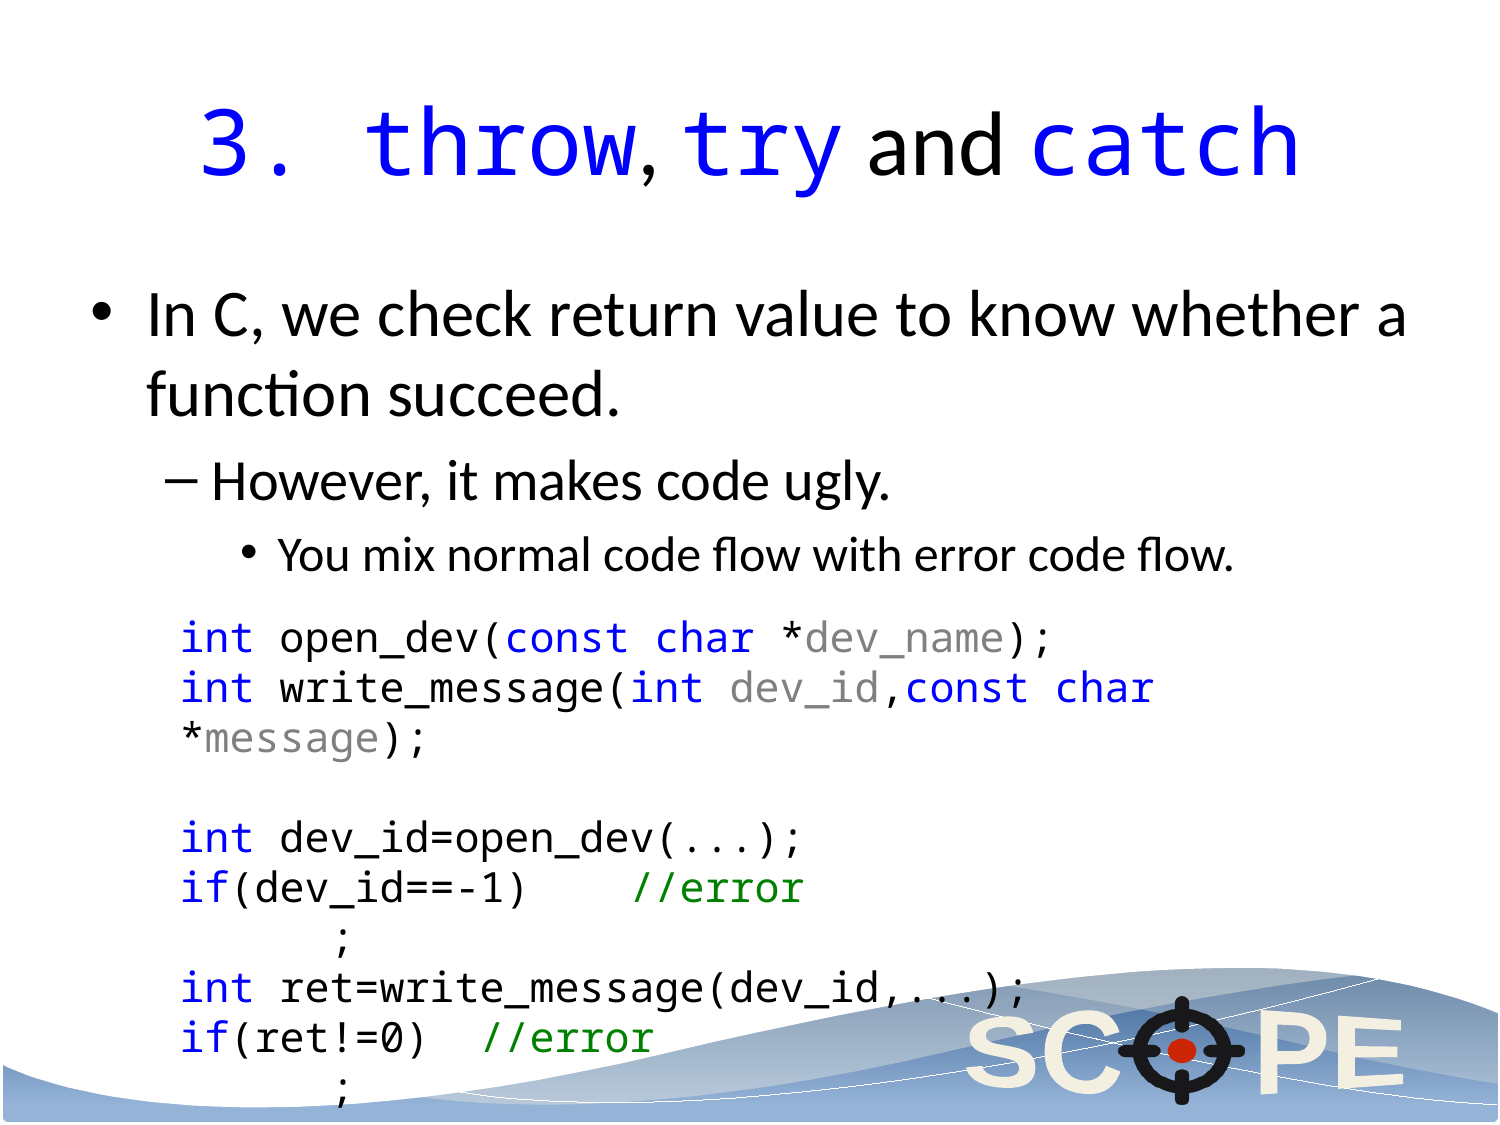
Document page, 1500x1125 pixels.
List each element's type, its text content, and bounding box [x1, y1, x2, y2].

list In C, we check return value to know whether a function succeed. However, it makes code ugly. You mix normal code flow with error code flow. [75, 262, 1425, 1005]
text_box int open_dev(const char *dev_name); int write_message(int dev_id,const char *message); int dev_id=open_dev(...); if(dev_id==-1) //error ; int ret=write_message(dev_id,...); if(ret!=0) //error ; [164, 603, 1368, 1118]
title 3. throw, try and catch [75, 45, 1425, 233]
